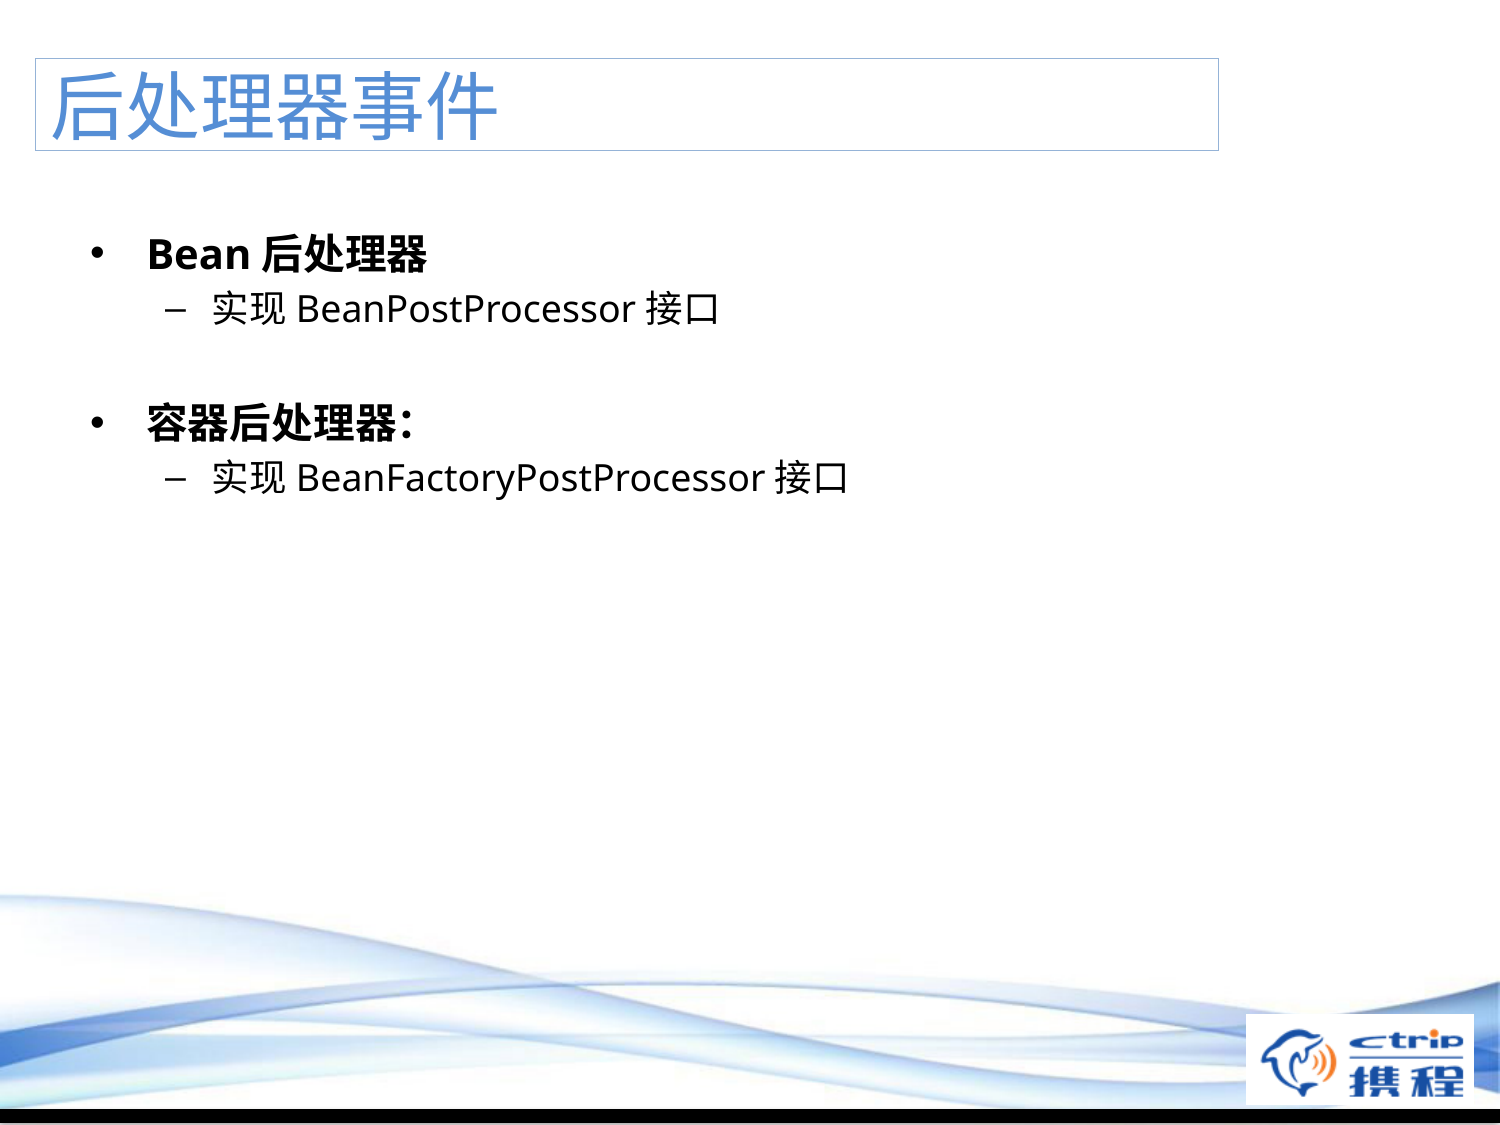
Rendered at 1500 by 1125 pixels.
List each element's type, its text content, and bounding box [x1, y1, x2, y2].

list Bean后处理器 实现BeanPostProcessor接口 容器后处理器： 实现BeanFactoryPostProcessor接口 [75, 219, 1425, 963]
title 后处理器事件 [35, 58, 1219, 151]
picture [0, 0, 1500, 1109]
